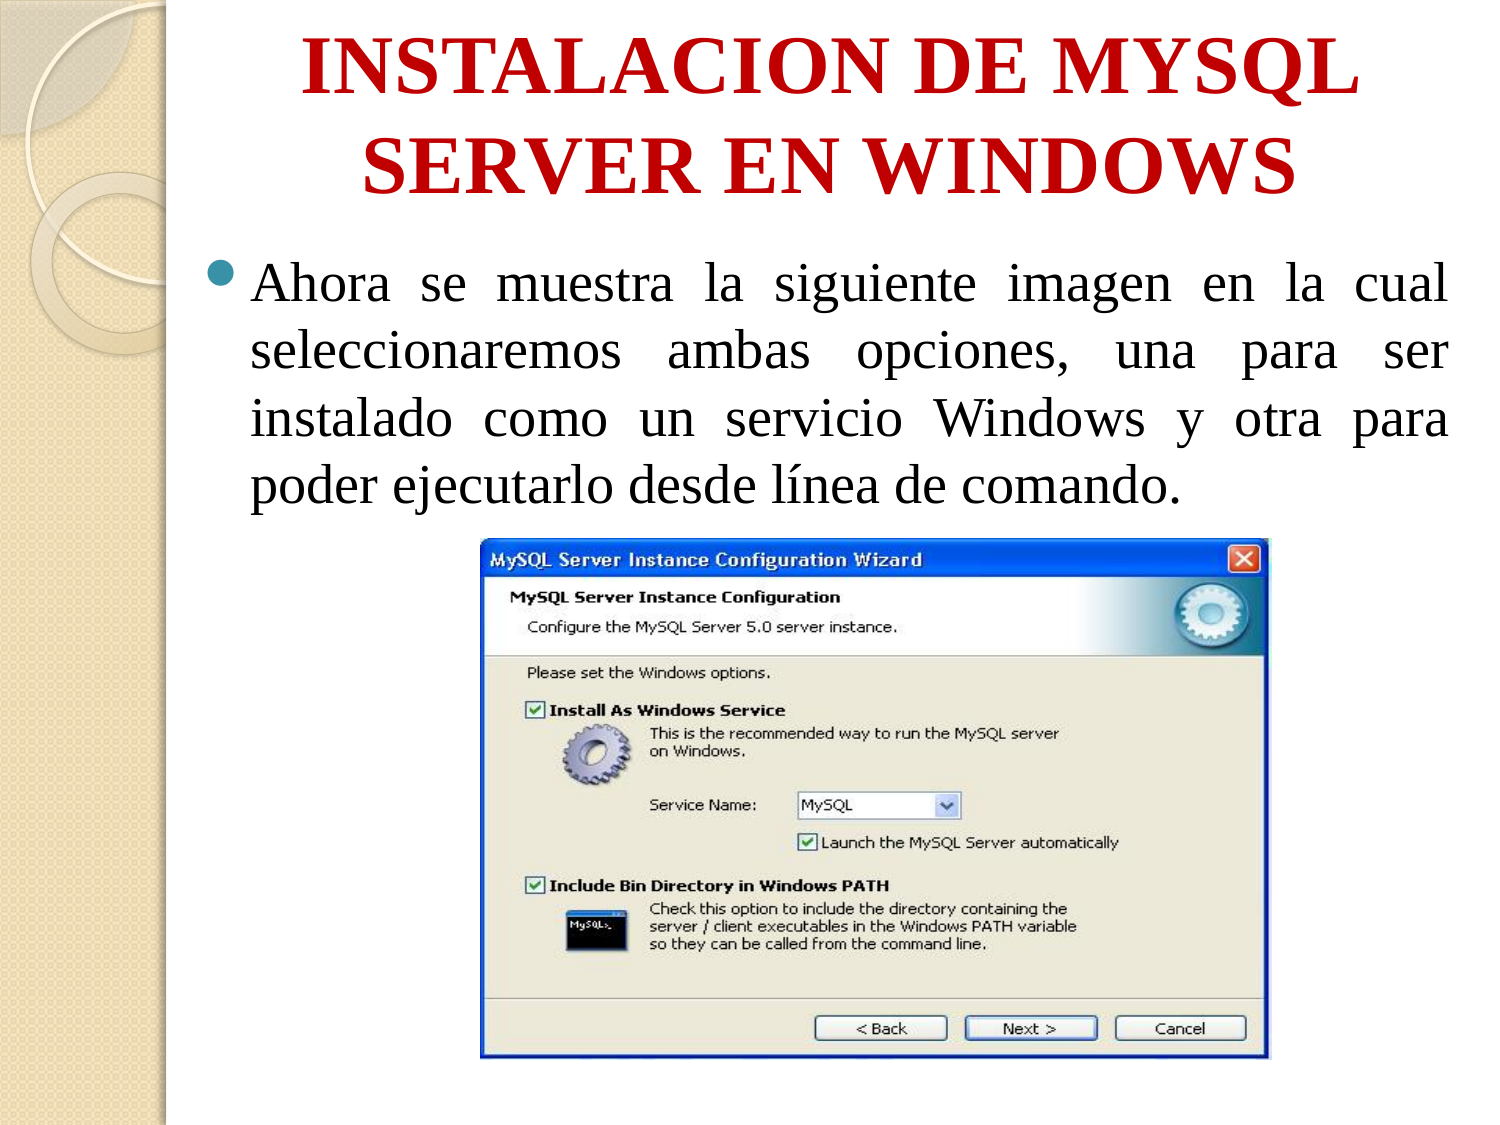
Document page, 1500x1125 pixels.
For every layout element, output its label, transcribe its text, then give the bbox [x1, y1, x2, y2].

text_box INSTALACION DE MYSQL SERVER EN WINDOWS [175, 2, 1484, 218]
picture [480, 538, 1273, 1061]
list Ahora se muestra la siguiente imagen en la cual seleccionaremos ambas opciones, una para ser instalado como un servicio Windows y otra para poder ejecutarlo desde línea de comando. [175, 237, 1466, 539]
